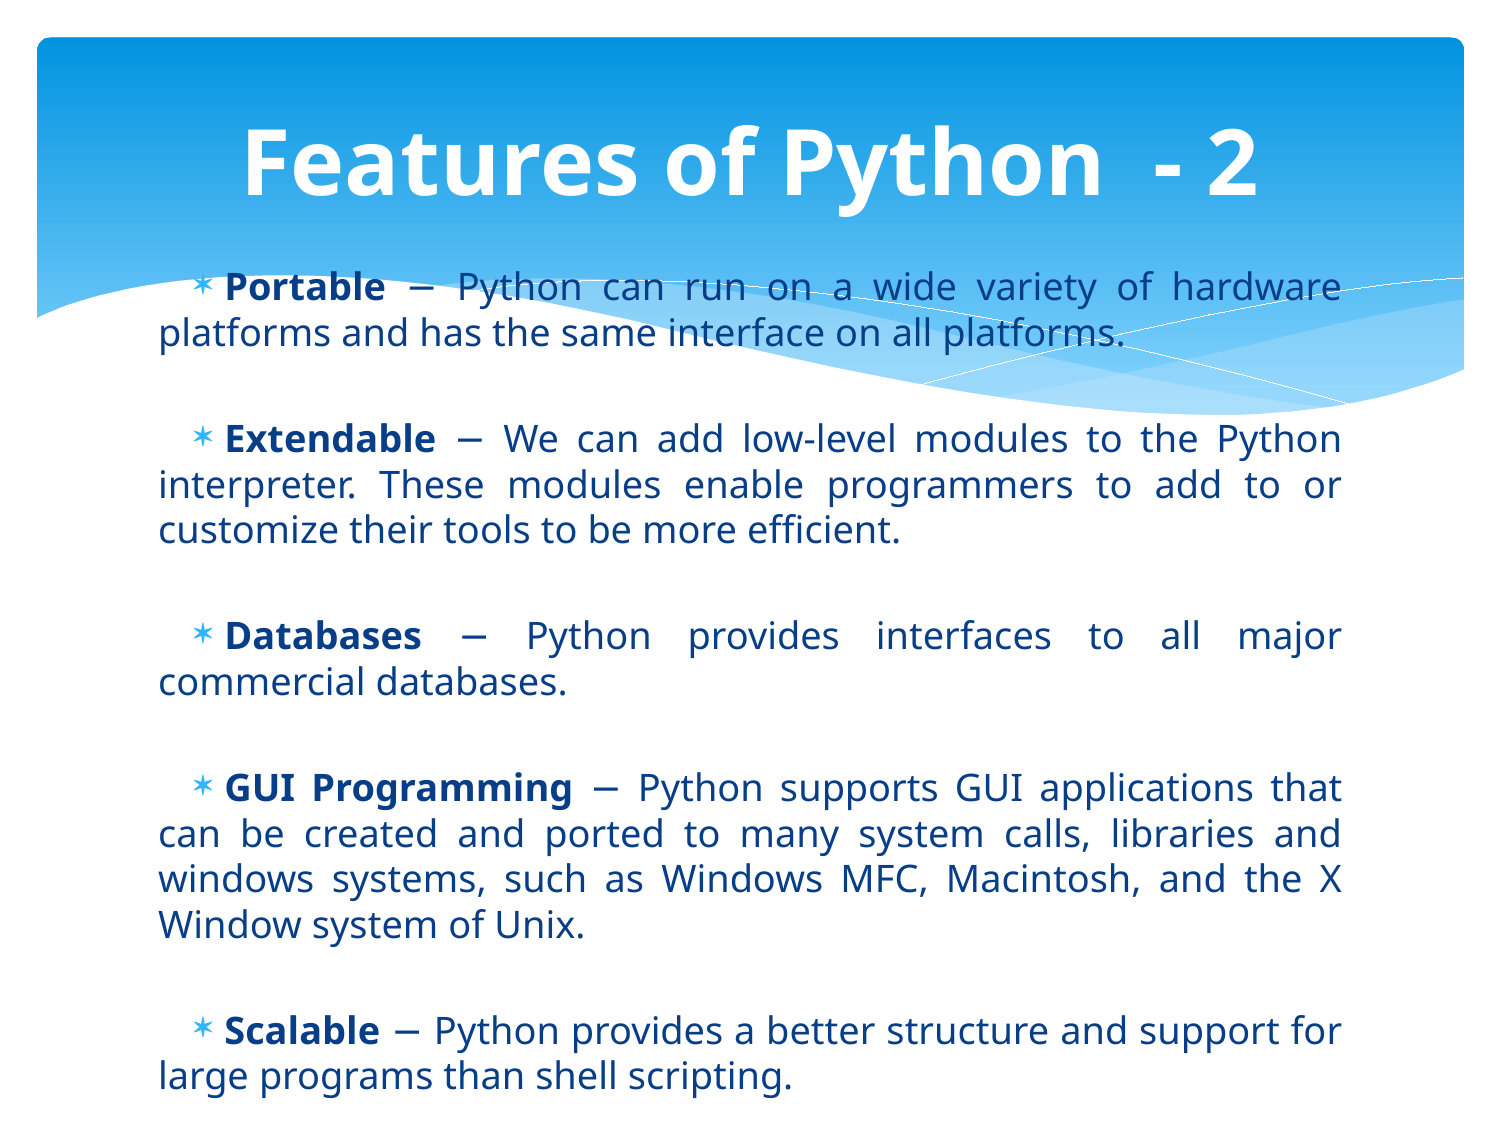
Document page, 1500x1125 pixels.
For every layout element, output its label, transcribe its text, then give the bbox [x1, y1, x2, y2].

list Portable − Python can run on a wide variety of hardware platforms and has the same interface on all platforms. Extendable − We can add low-level modules to the Python interpreter. These modules enable programmers to add to or customize their tools to be more efficient. Databases − Python provides interfaces to all major commercial databases. GUI Programming − Python supports GUI applications that can be created and ported to many system calls, libraries and windows systems, such as Windows MFC, Macintosh, and the X Window system of Unix. Scalable − Python provides a better structure and support for large programs than shell scripting. [143, 261, 1359, 1106]
title Features of Python - 2 [75, 55, 1425, 261]
